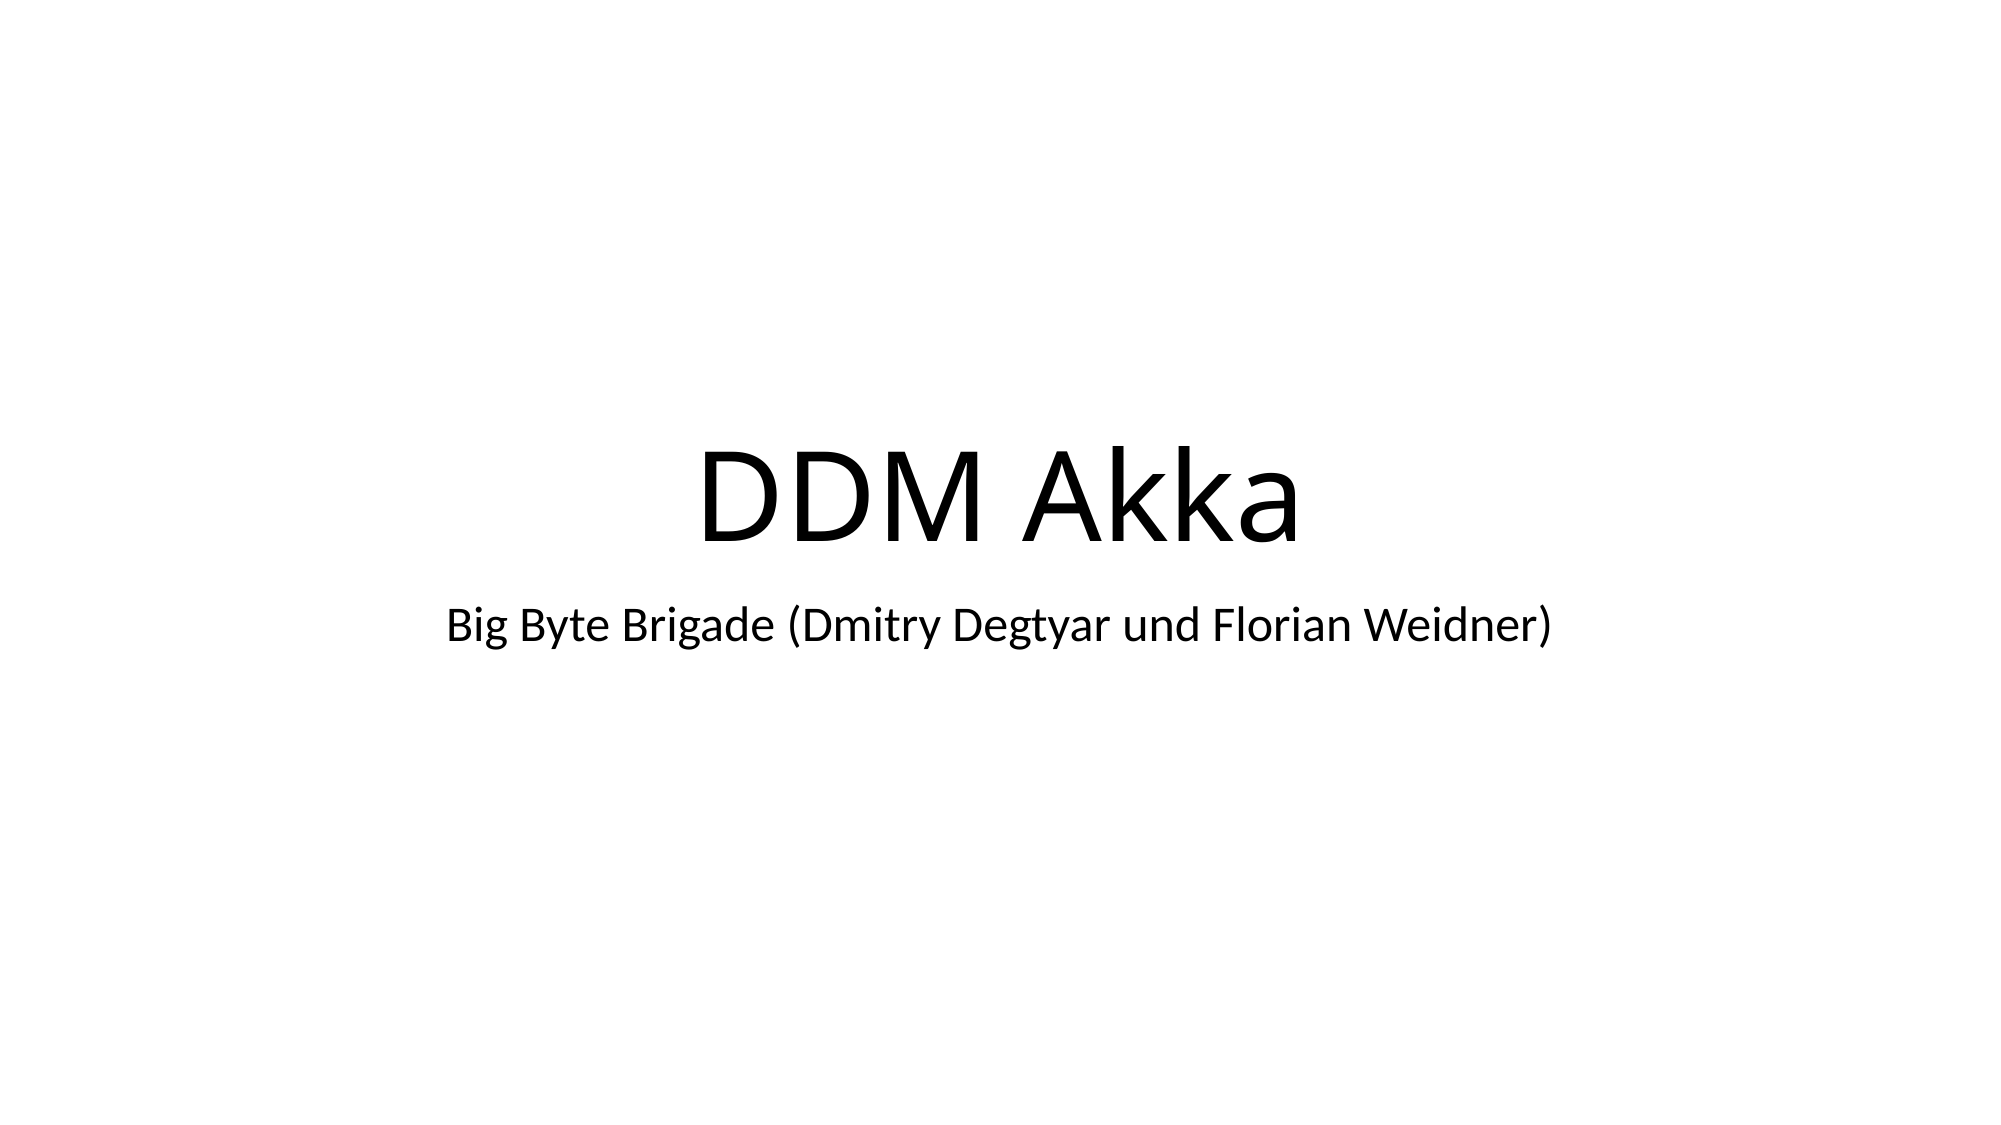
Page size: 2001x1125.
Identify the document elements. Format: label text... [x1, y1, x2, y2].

title DDM Akka [249, 184, 1750, 576]
subtitle Big Byte Brigade (Dmitry Degtyar und Florian Weidner) [249, 590, 1750, 863]
